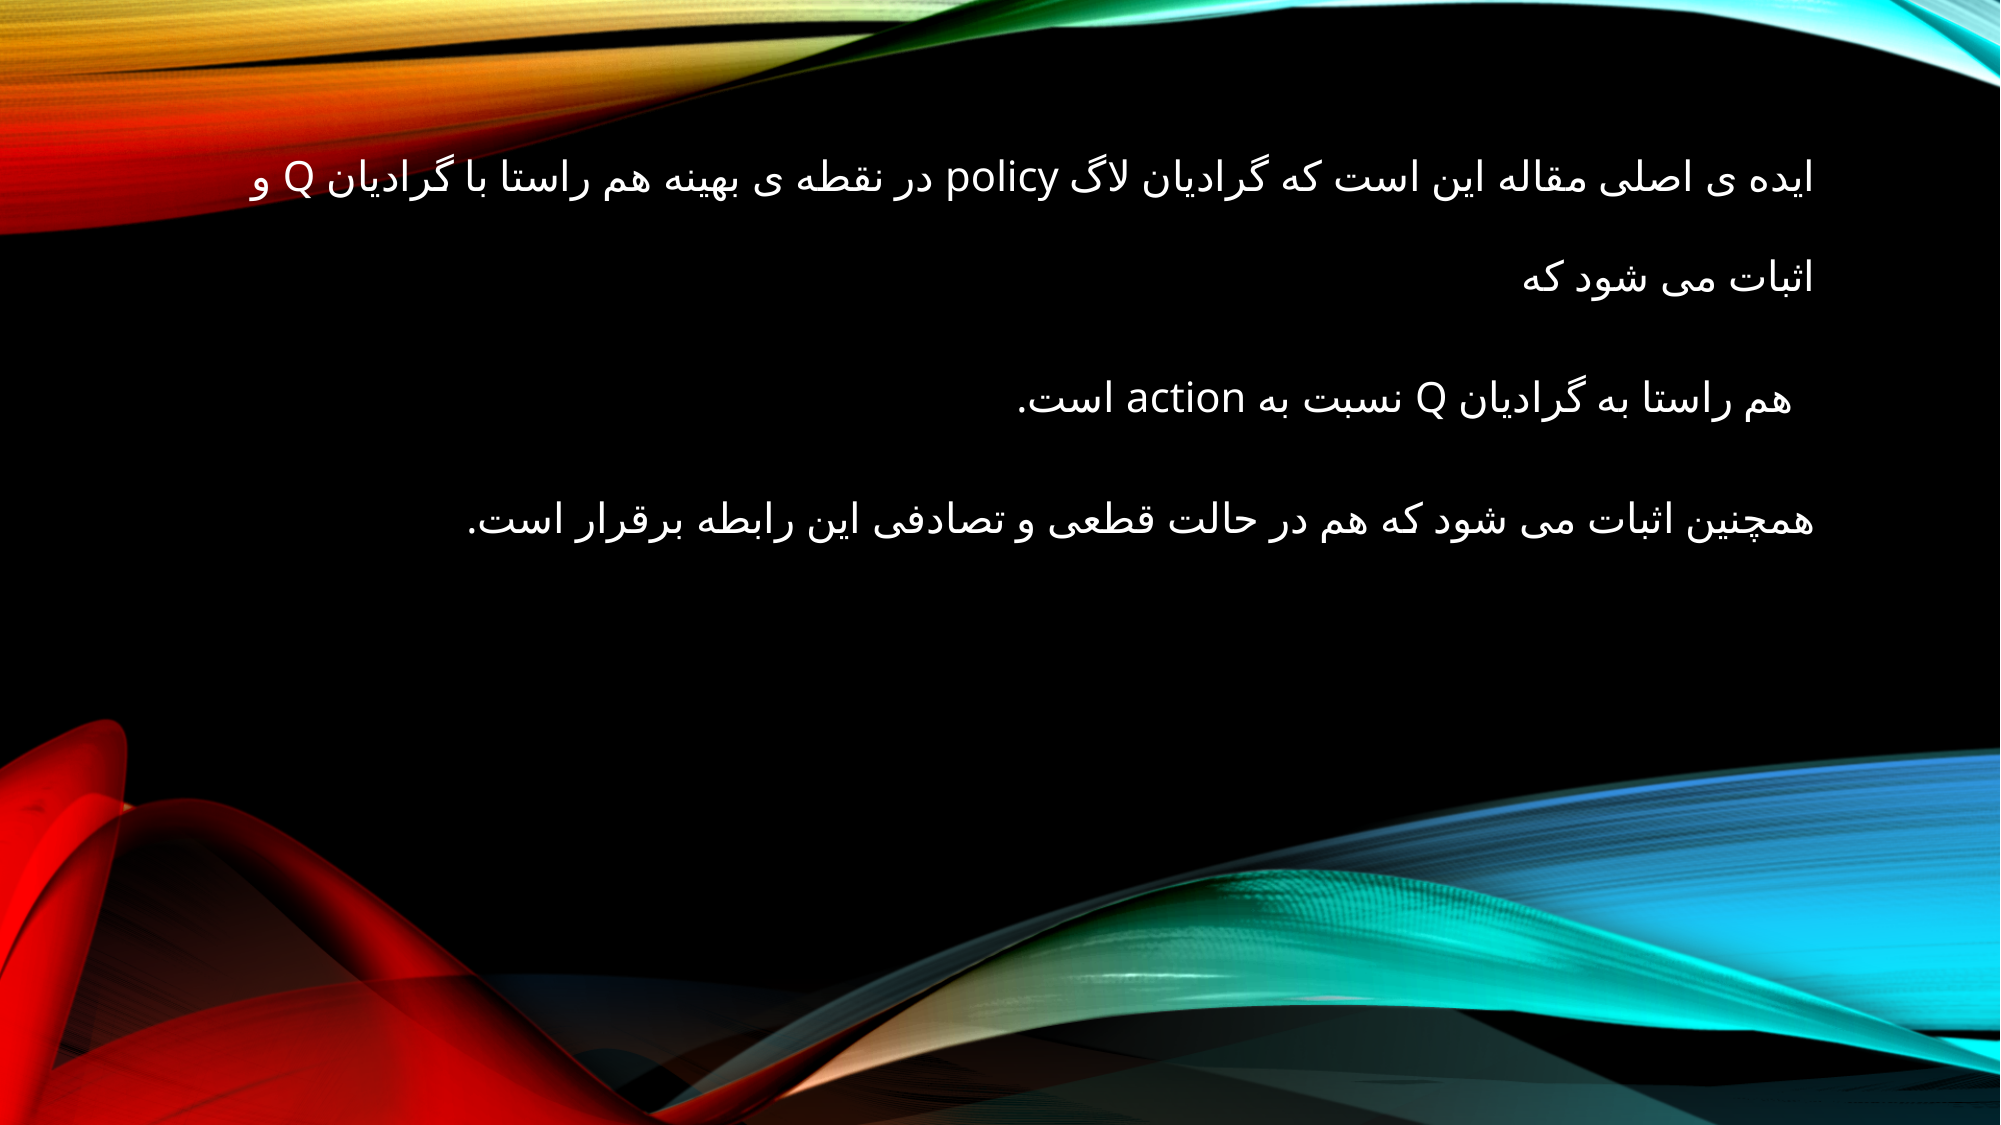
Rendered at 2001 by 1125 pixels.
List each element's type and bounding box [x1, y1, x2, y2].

picture [0, 717, 2000, 1125]
picture [0, 0, 2000, 237]
